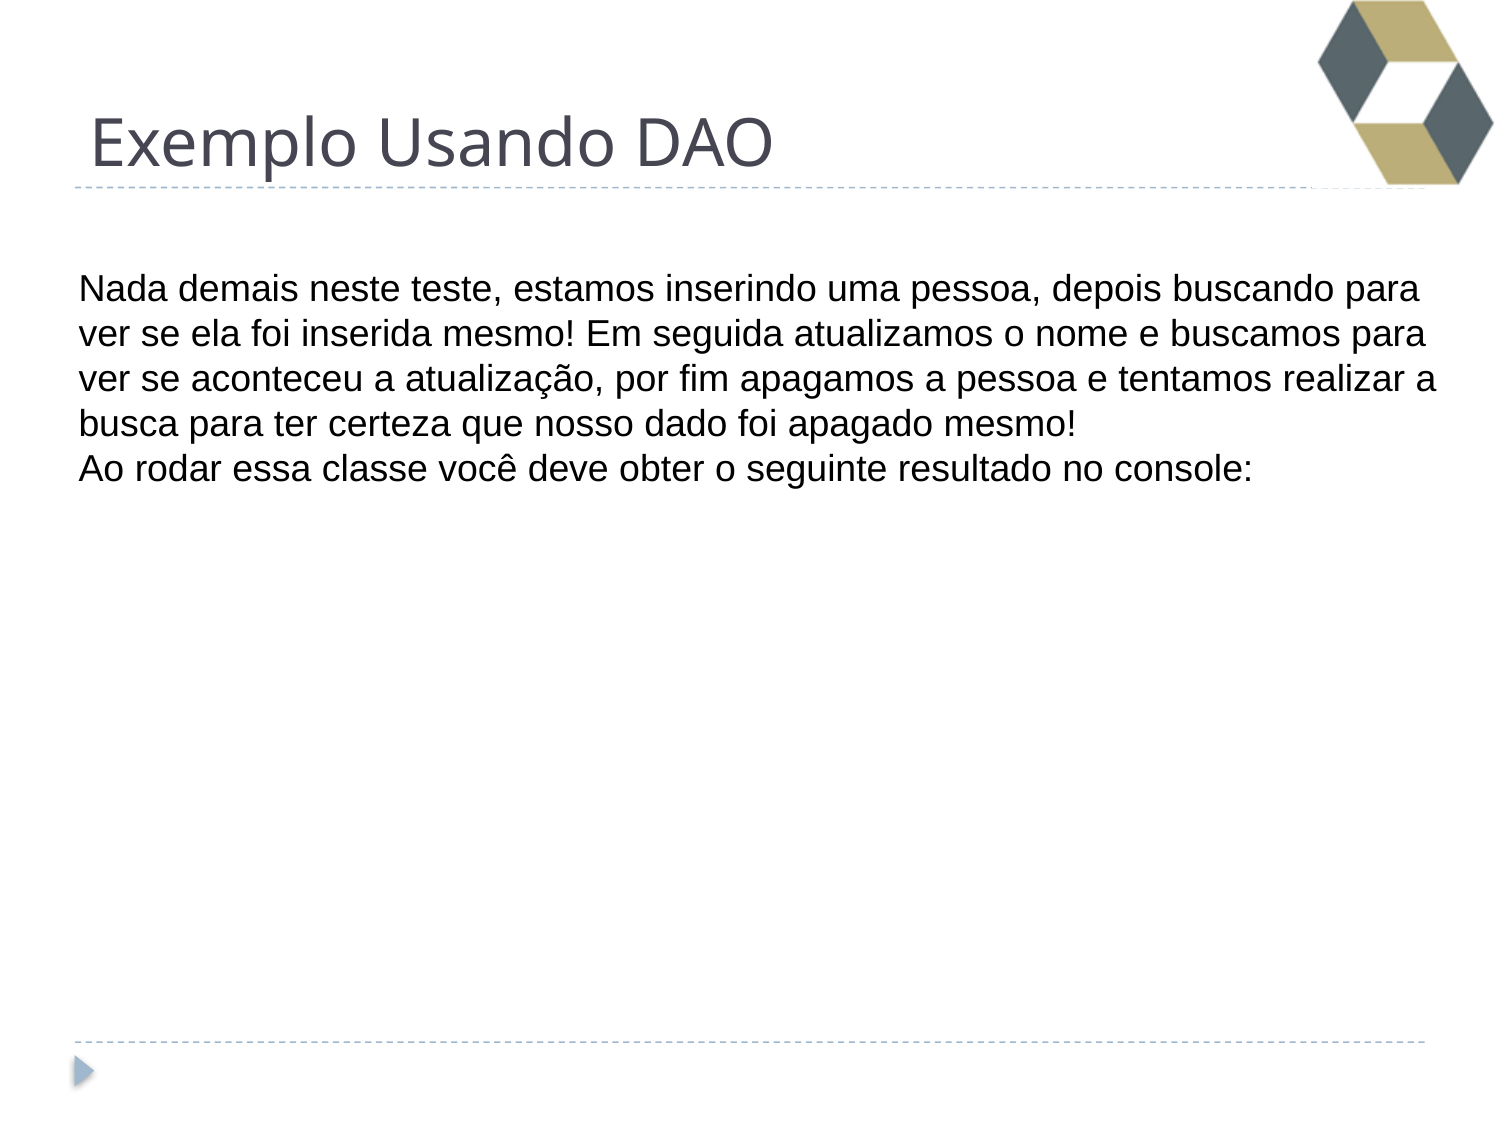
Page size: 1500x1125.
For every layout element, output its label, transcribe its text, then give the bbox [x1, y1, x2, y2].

title Exemplo Usando DAO [75, 24, 1306, 188]
picture [1312, 0, 1500, 188]
text_box Nada demais neste teste, estamos inserindo uma pessoa, depois buscando para ver se ela foi inserida mesmo! Em seguida atualizamos o nome e buscamos para ver se aconteceu a atualização, por fim apagamos a pessoa e tentamos realizar a busca para ter certeza que nosso dado foi apagado mesmo! Ao rodar essa classe você deve obter o seguinte resultado no console: [63, 256, 1470, 542]
